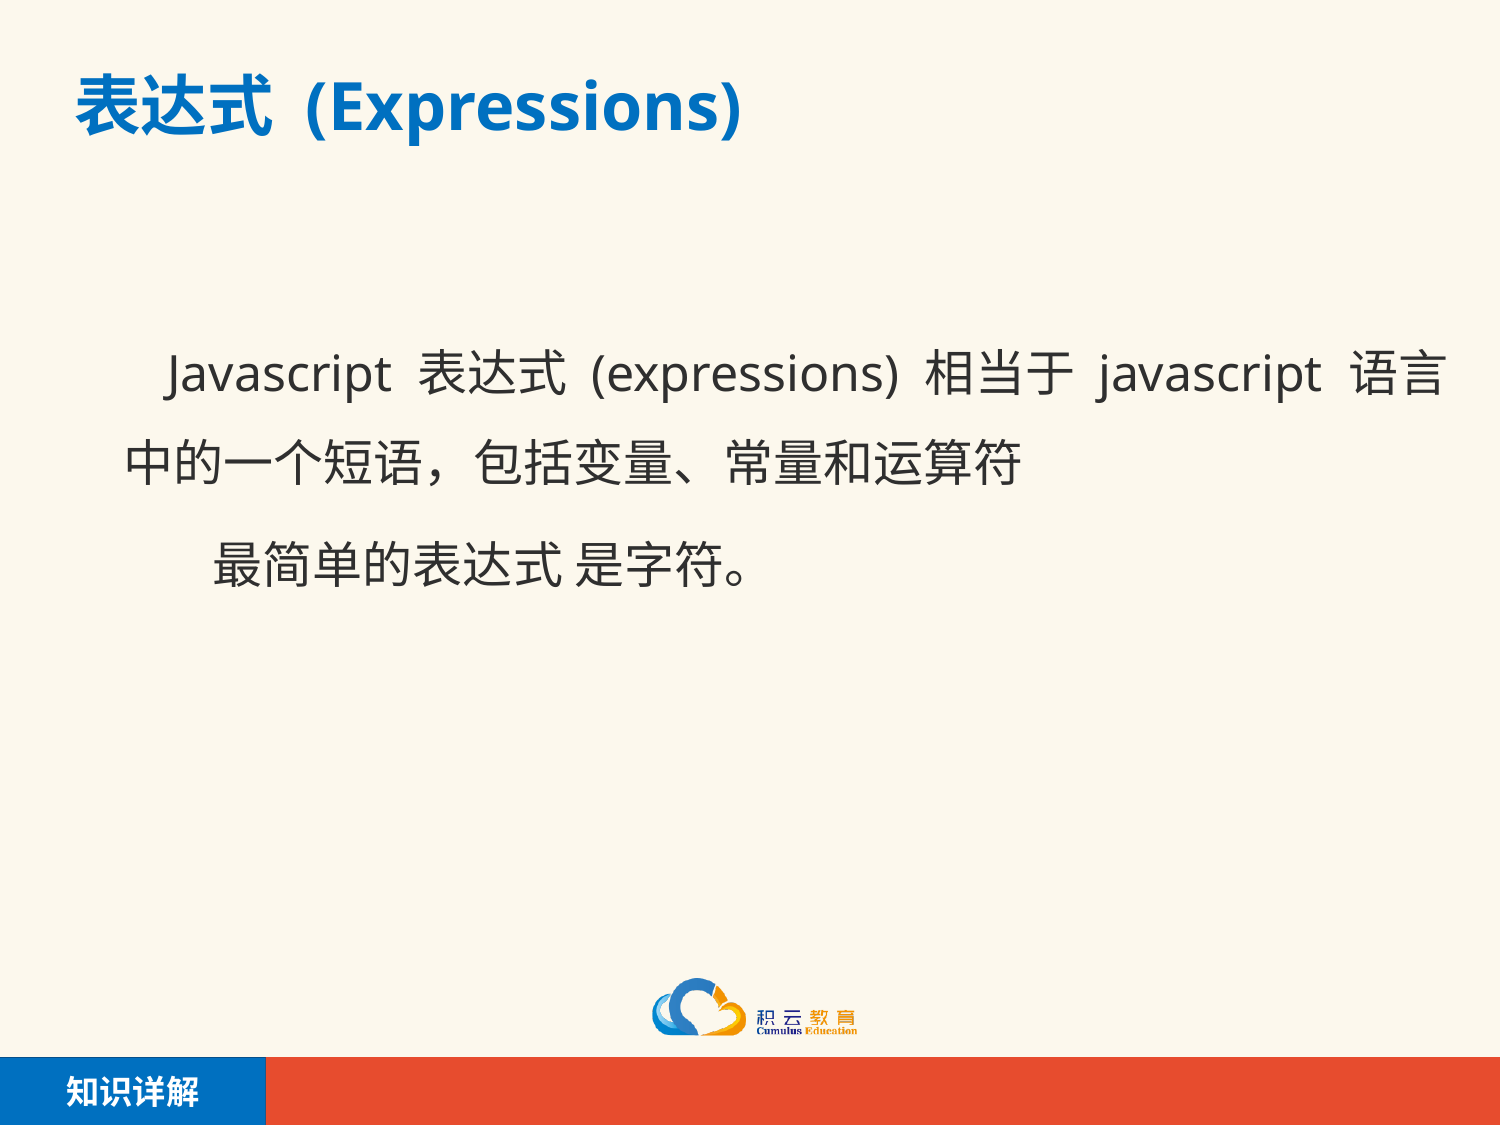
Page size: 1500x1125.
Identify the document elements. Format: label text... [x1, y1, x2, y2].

picture [643, 971, 869, 1044]
title 表达式 (Expressions) [69, 55, 1431, 163]
text_box Javascript 表达式 (expressions) 相当于 javascript 语言中的一个短语，包括变量、常量和运算符 最简单的表达式 是字符。 [64, 303, 1500, 601]
